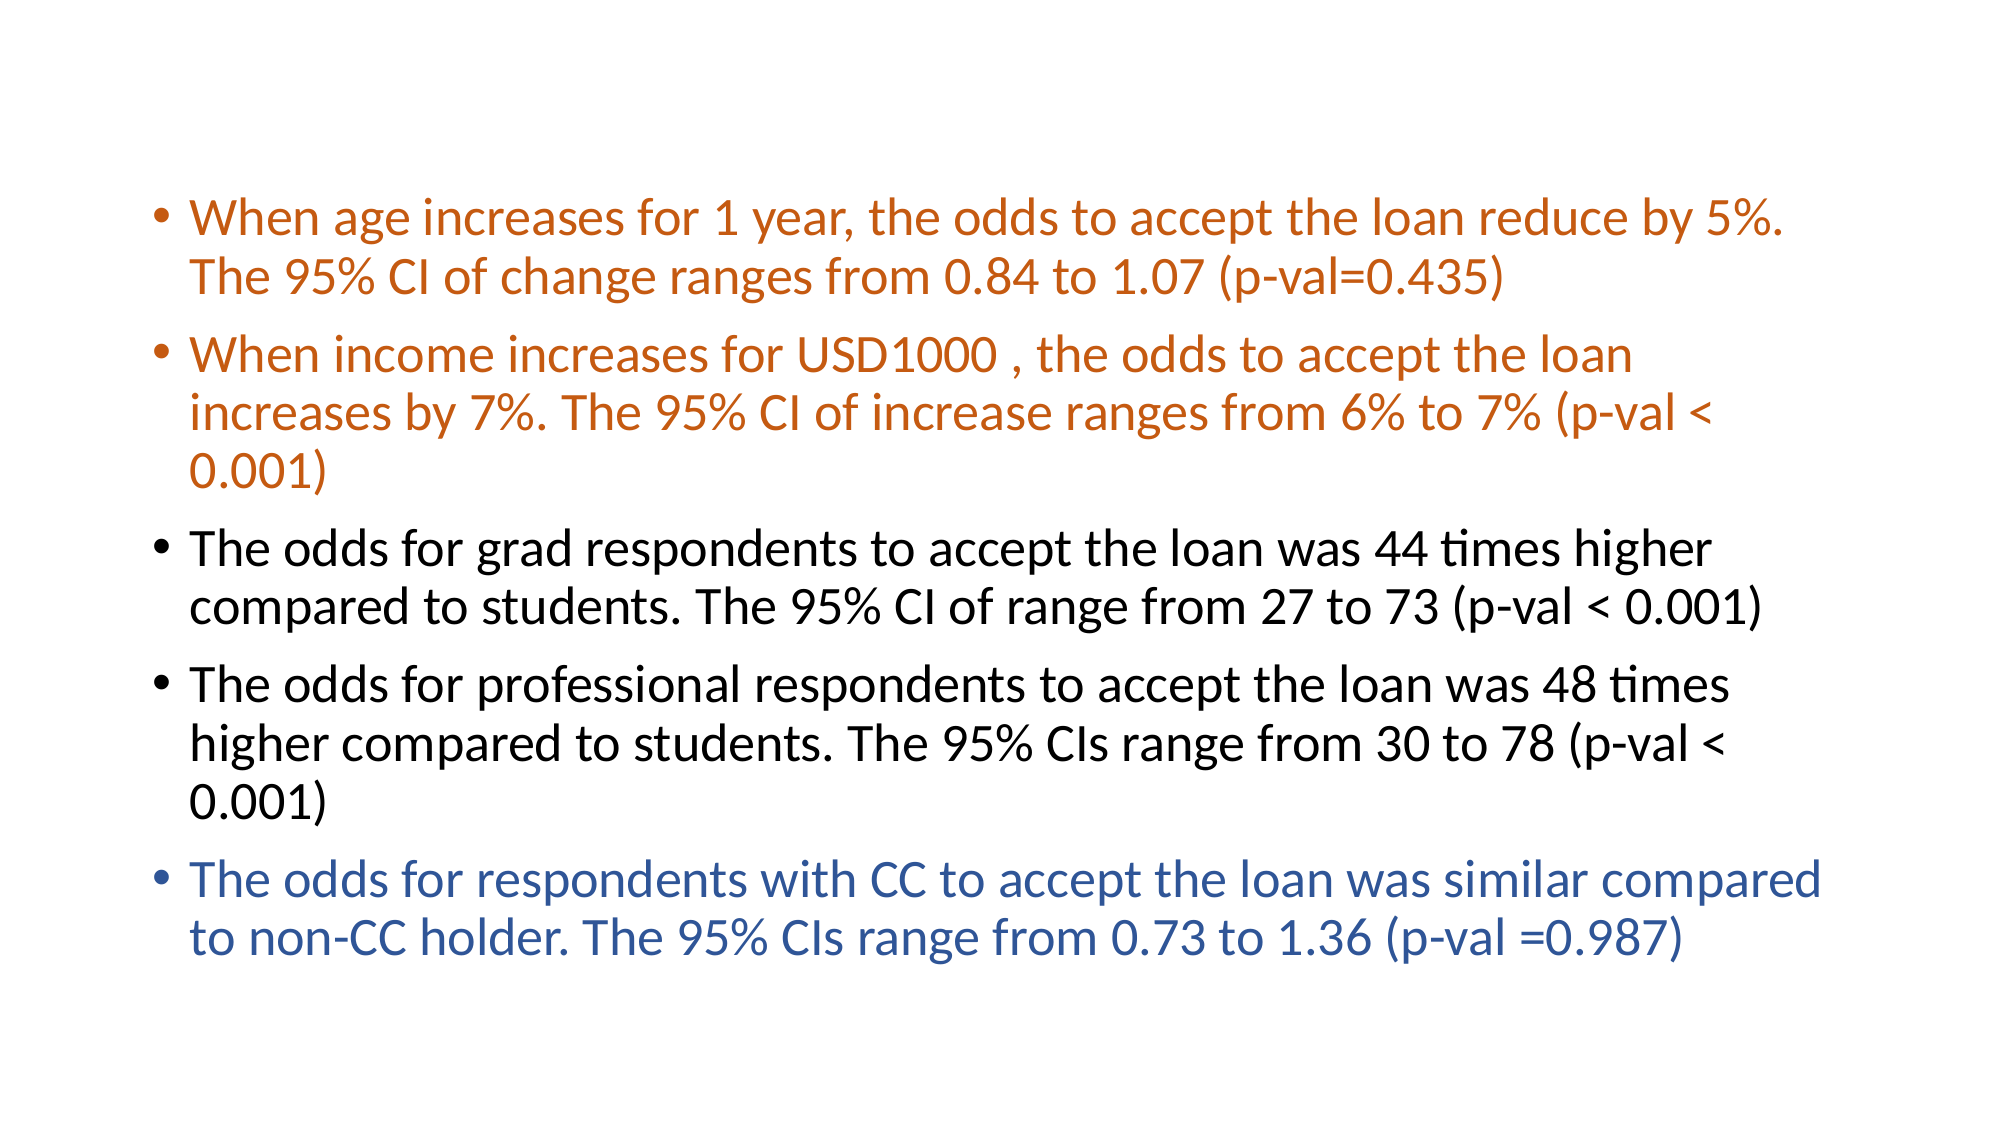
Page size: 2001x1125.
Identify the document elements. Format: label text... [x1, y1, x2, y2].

list When age increases for 1 year, the odds to accept the loan reduce by 5%. The 95% CI of change ranges from 0.84 to 1.07 (p-val=0.435) When income increases for USD1000 , the odds to accept the loan increases by 7%. The 95% CI of increase ranges from 6% to 7% (p-val < 0.001) The odds for grad respondents to accept the loan was 44 times higher compared to students. The 95% CI of range from 27 to 73 (p-val < 0.001) The odds for professional respondents to accept the loan was 48 times higher compared to students. The 95% CIs range from 30 to 78 (p-val < 0.001) The odds for respondents with CC to accept the loan was similar compared to non-CC holder. The 95% CIs range from 0.73 to 1.36 (p-val =0.987) [137, 181, 1863, 1014]
